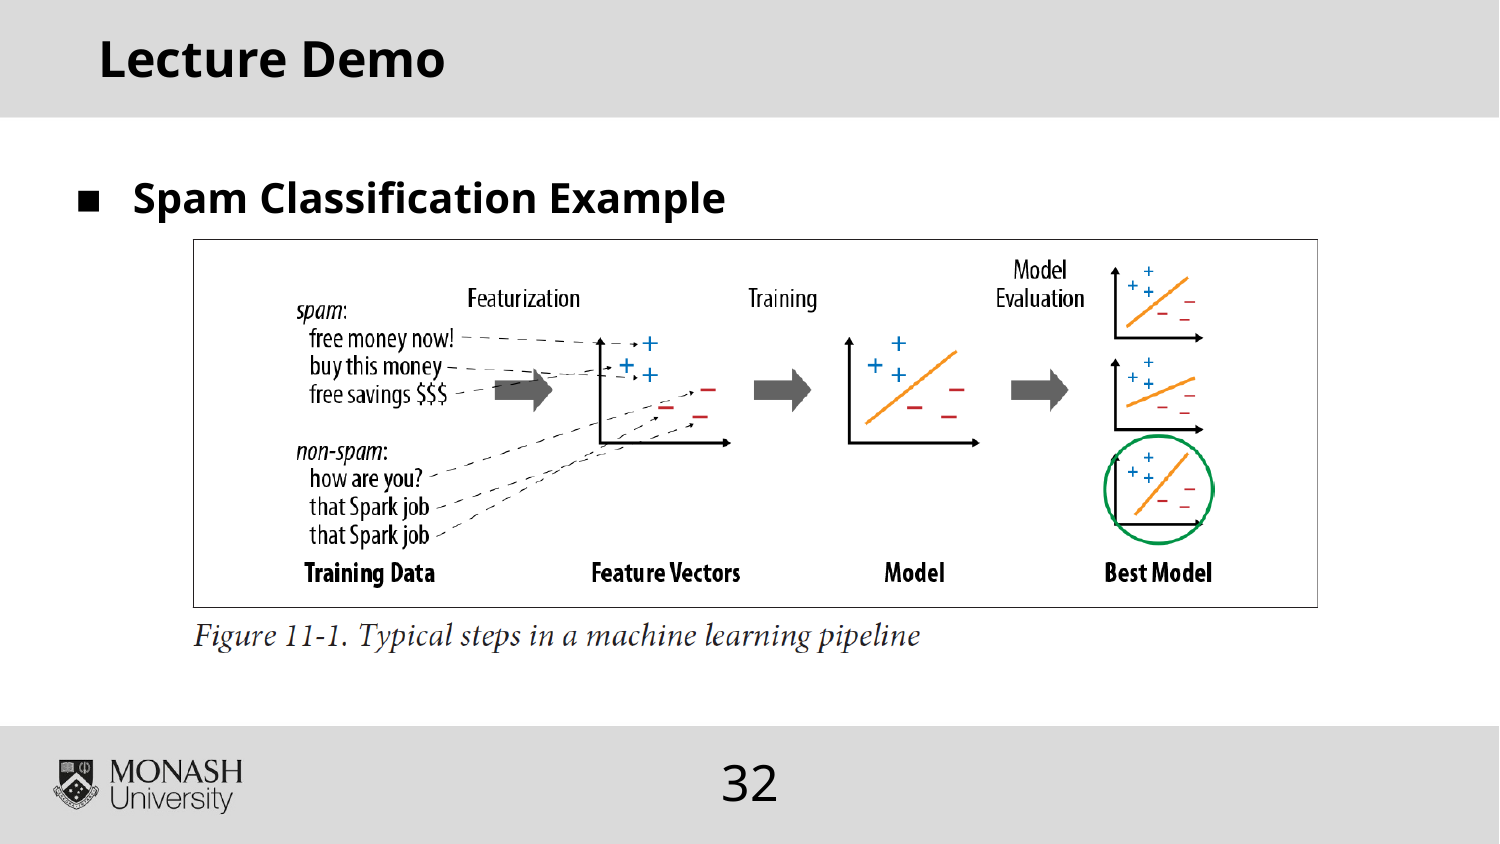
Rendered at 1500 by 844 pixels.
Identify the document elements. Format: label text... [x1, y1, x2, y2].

picture [0, 0, 1499, 844]
list Spam Classification Example [42, 163, 1408, 720]
list Lecture Demo [45, 19, 1464, 97]
